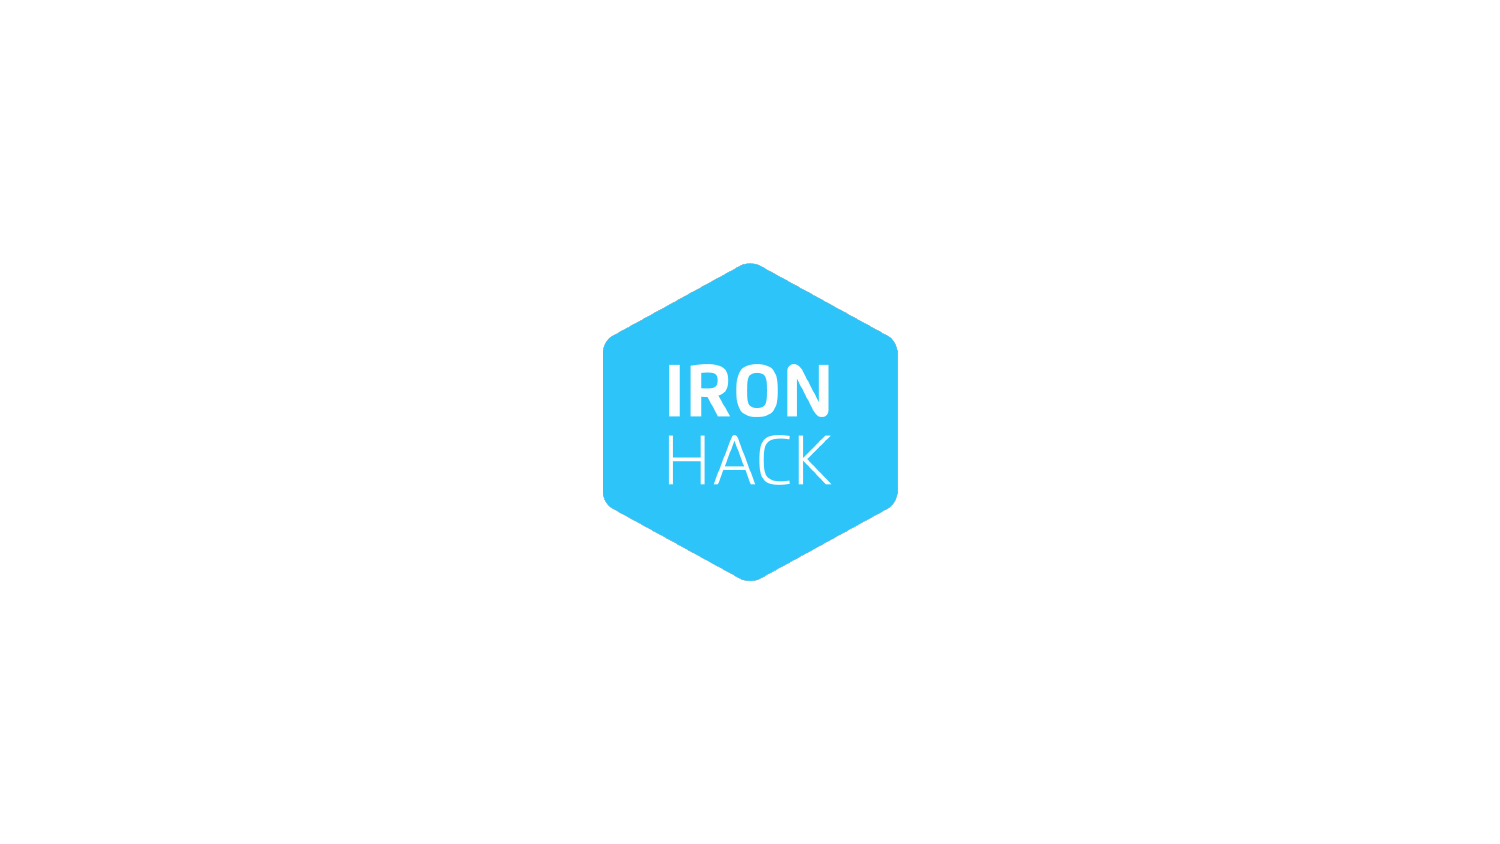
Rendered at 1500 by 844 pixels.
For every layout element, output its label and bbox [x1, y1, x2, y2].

picture [539, 211, 961, 633]
